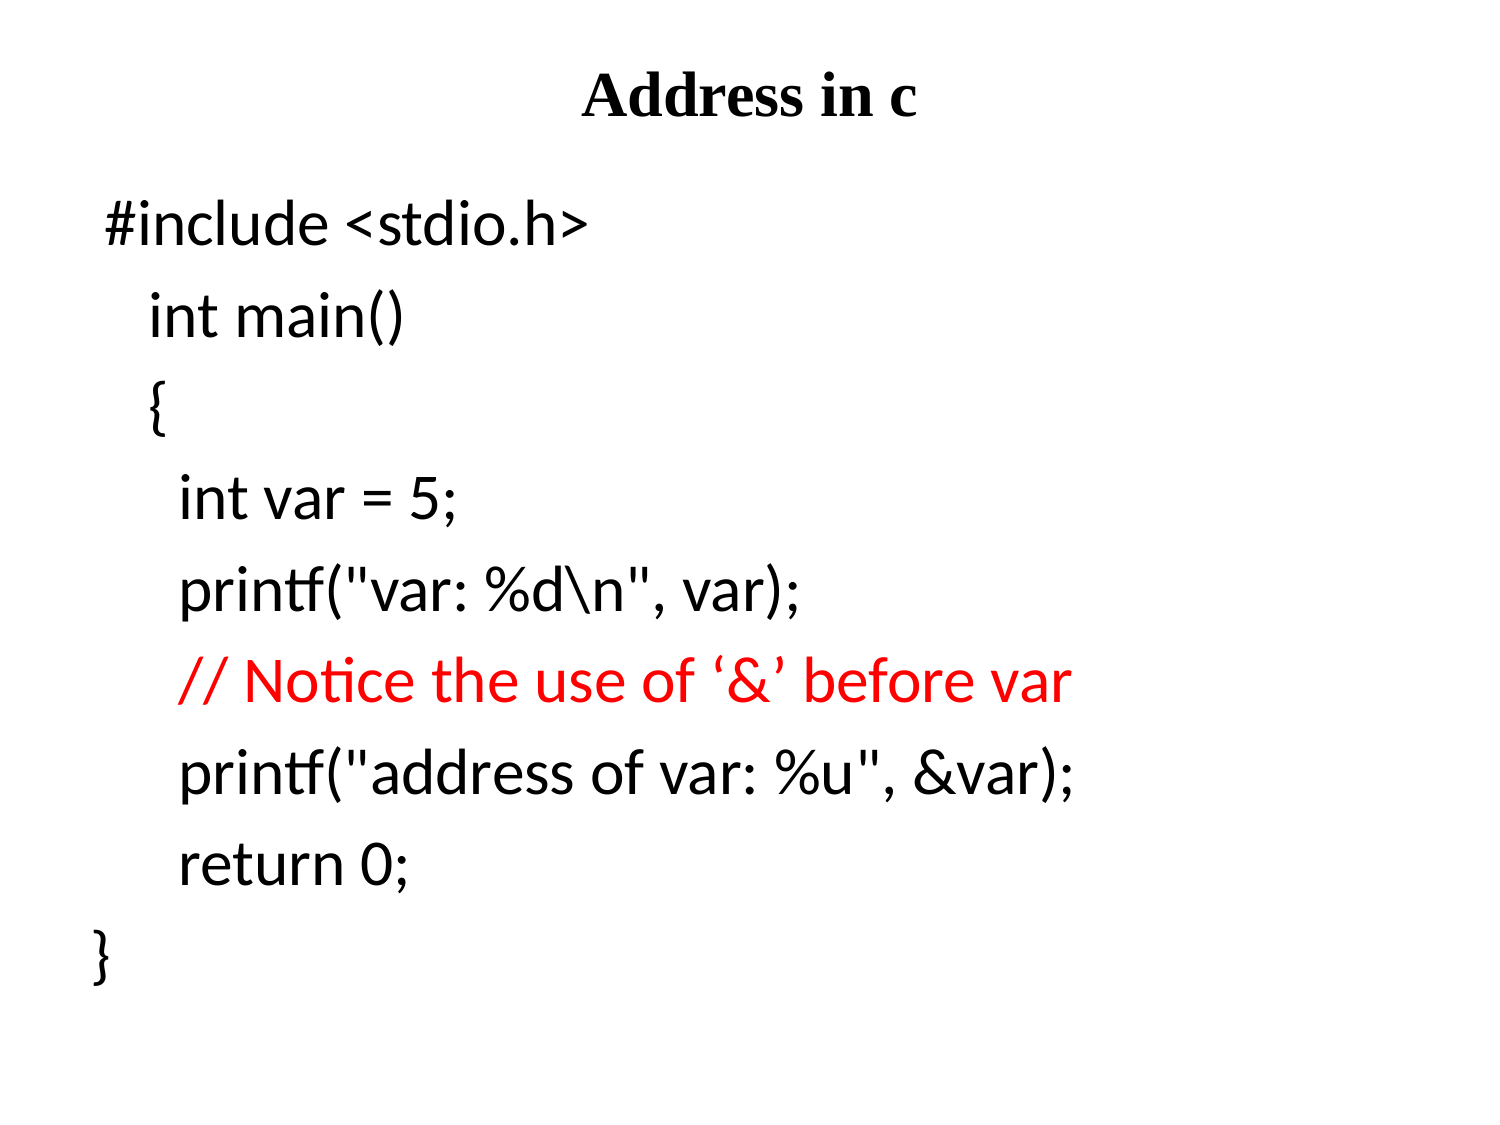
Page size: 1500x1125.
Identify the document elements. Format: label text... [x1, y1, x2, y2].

list #include <stdio.h> int main() { int var = 5; printf("var: %d\n", var); // Notice the use of ‘&’ before var printf("address of var: %u", &var); return 0; } [75, 172, 1425, 1005]
title Address in c [75, 45, 1425, 138]
